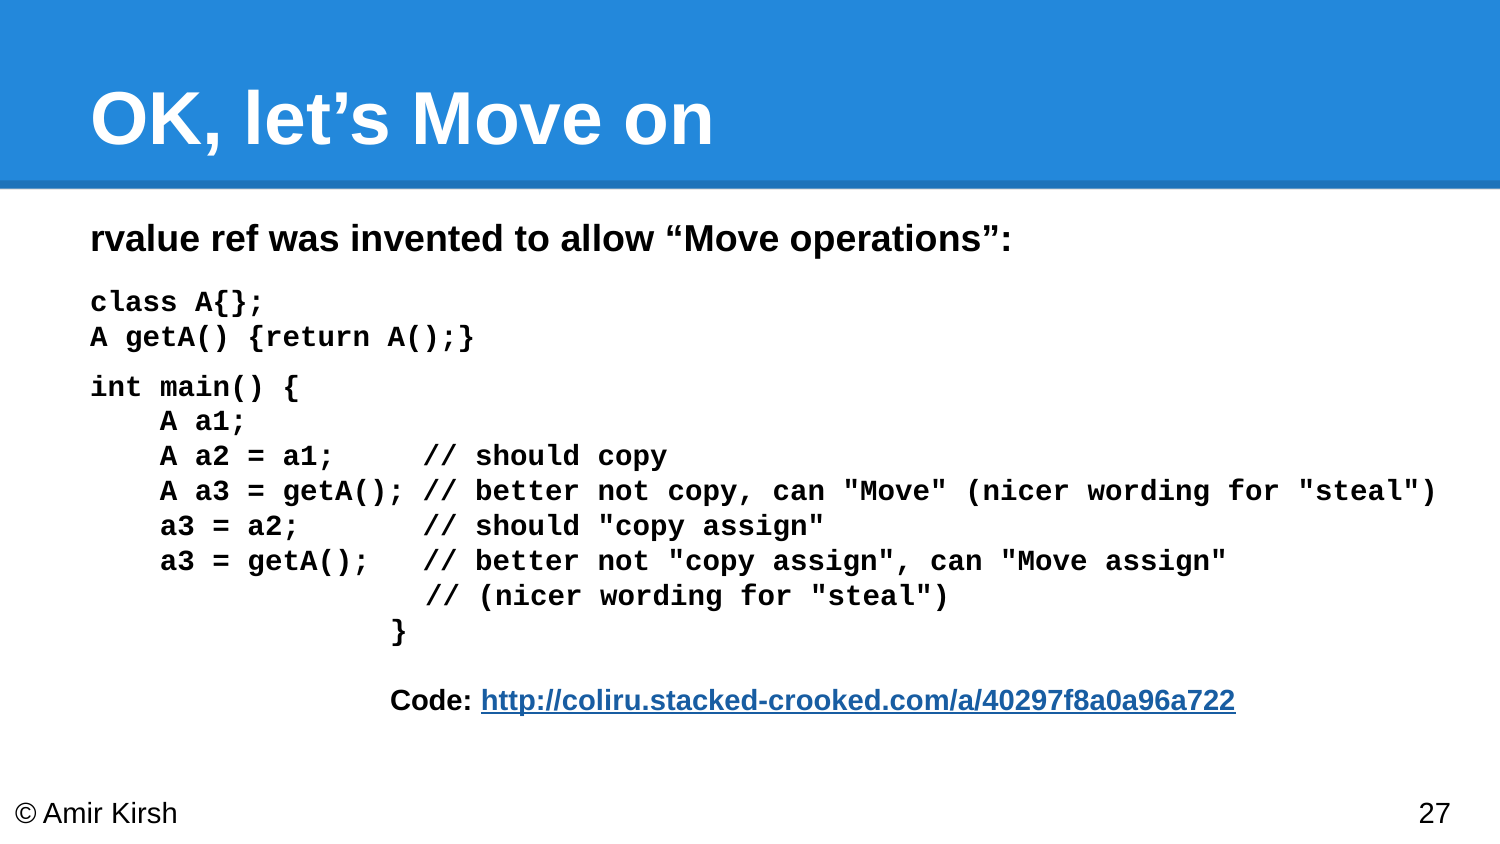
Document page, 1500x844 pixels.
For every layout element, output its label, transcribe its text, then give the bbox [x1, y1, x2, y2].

list rvalue ref was invented to allow “Move operations”: class A{}; A getA() {return A();} int main() { A a1; A a2 = a1; // should copy A a3 = getA(); // better not copy, can "Move" (nicer wording for "steal") a3 = a2; // should "copy assign" a3 = getA(); // better not "copy assign", can "Move assign" // (nicer wording for "steal") } Code: http://coliru.stacked-crooked.com/a/40297f8a0a96a722 [75, 184, 1480, 767]
slide_number © Amir Kirsh [0, 779, 308, 844]
title OK, let’s Move on [75, 33, 1470, 175]
slide_number ‹#› [1403, 779, 1494, 844]
